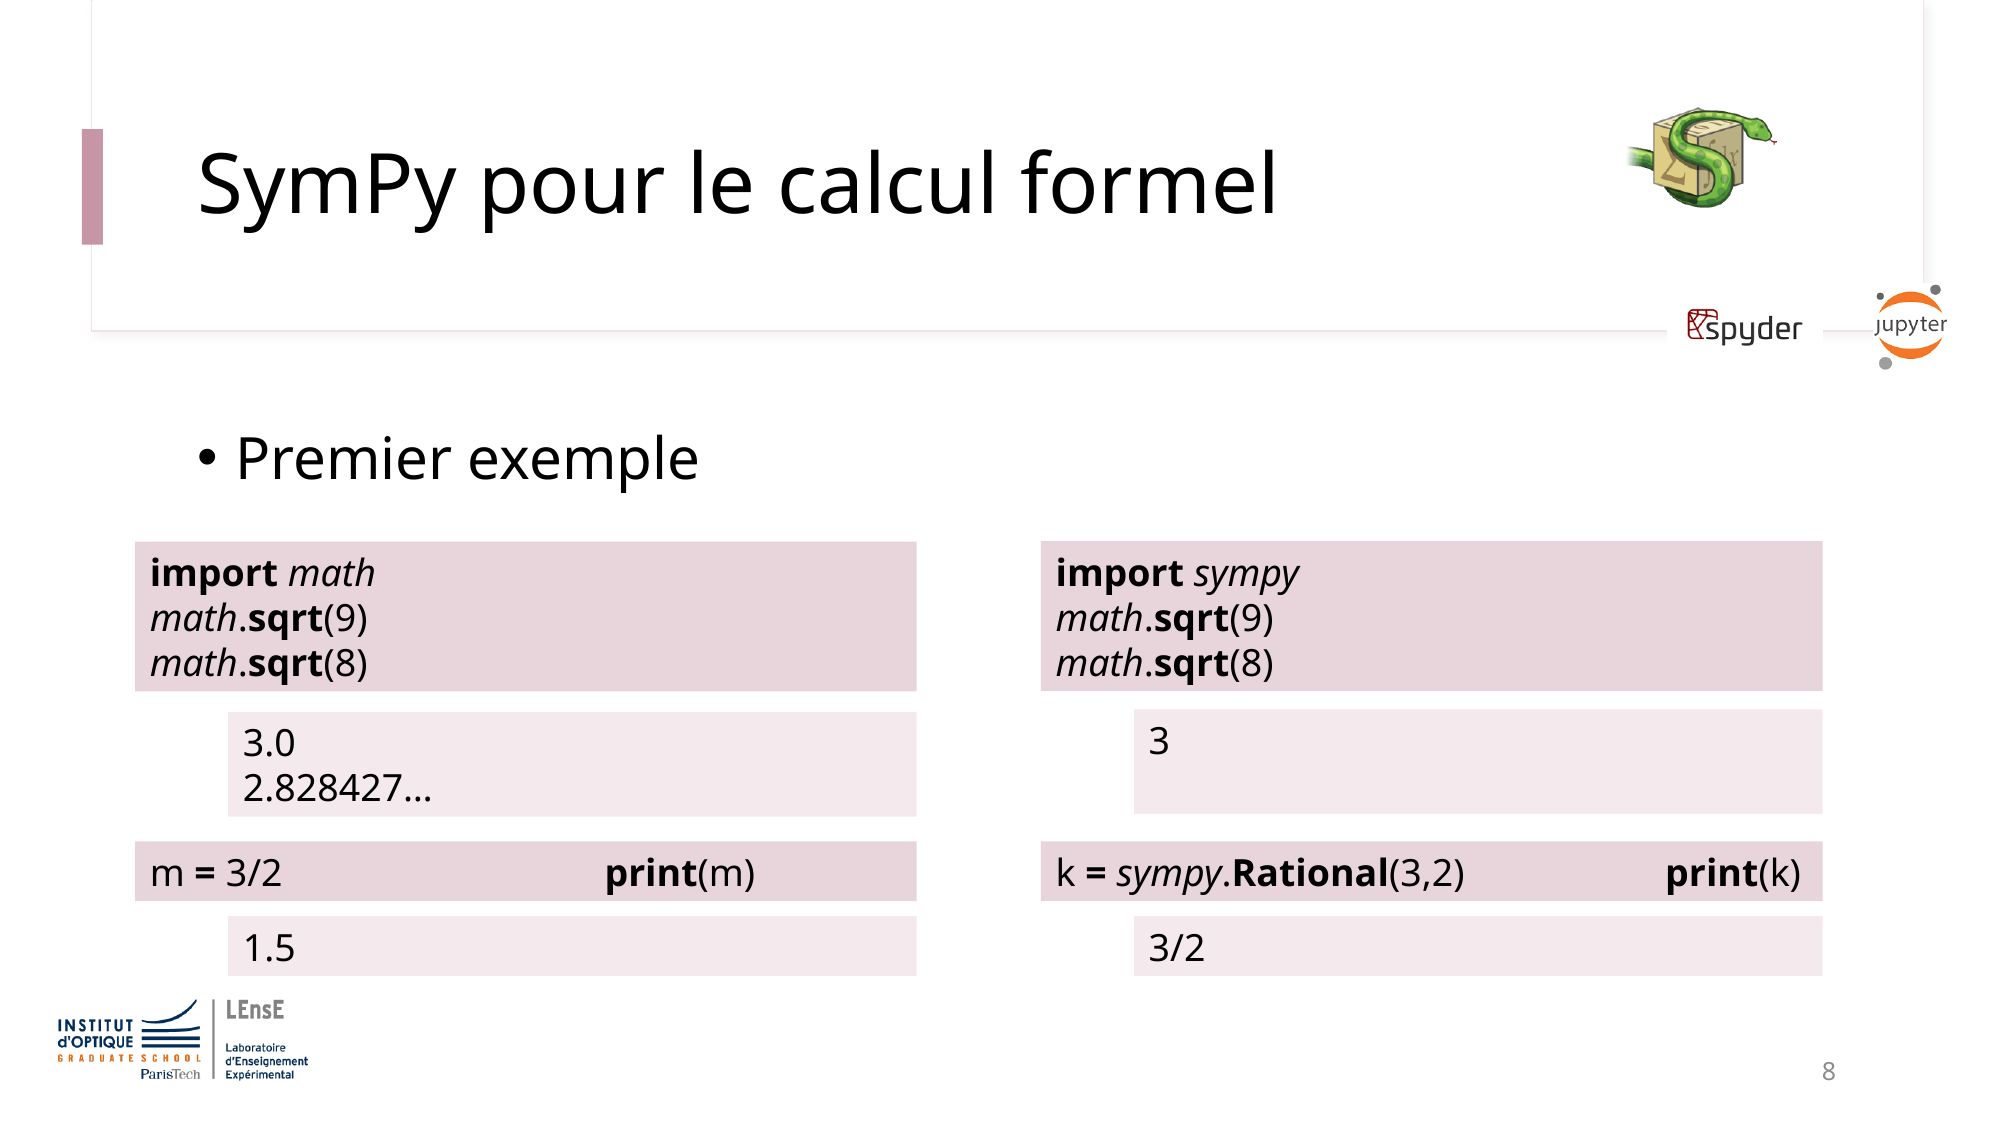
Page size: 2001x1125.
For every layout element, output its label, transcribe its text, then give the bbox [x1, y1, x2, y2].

text_box 3.0 2.828427… [228, 712, 917, 817]
list Premier exemple [183, 406, 993, 1013]
text_box k = sympy.Rational(3,2) print(k) [1040, 841, 1823, 902]
picture [1666, 288, 1823, 366]
slide_number 8 [1401, 1042, 1851, 1103]
picture [1626, 107, 1777, 209]
text_box 3/2 [1134, 916, 1823, 976]
picture [1873, 283, 1948, 370]
text_box 1.5 [228, 916, 917, 976]
text_box import sympy math.sqrt(9) math.sqrt(8) [1040, 541, 1823, 691]
text_box m = 3/2 print(m) [135, 841, 917, 902]
text_box import math math.sqrt(9) math.sqrt(8) [135, 541, 917, 692]
picture [33, 973, 333, 1097]
title SymPy pour le calcul formel [183, 90, 1851, 284]
